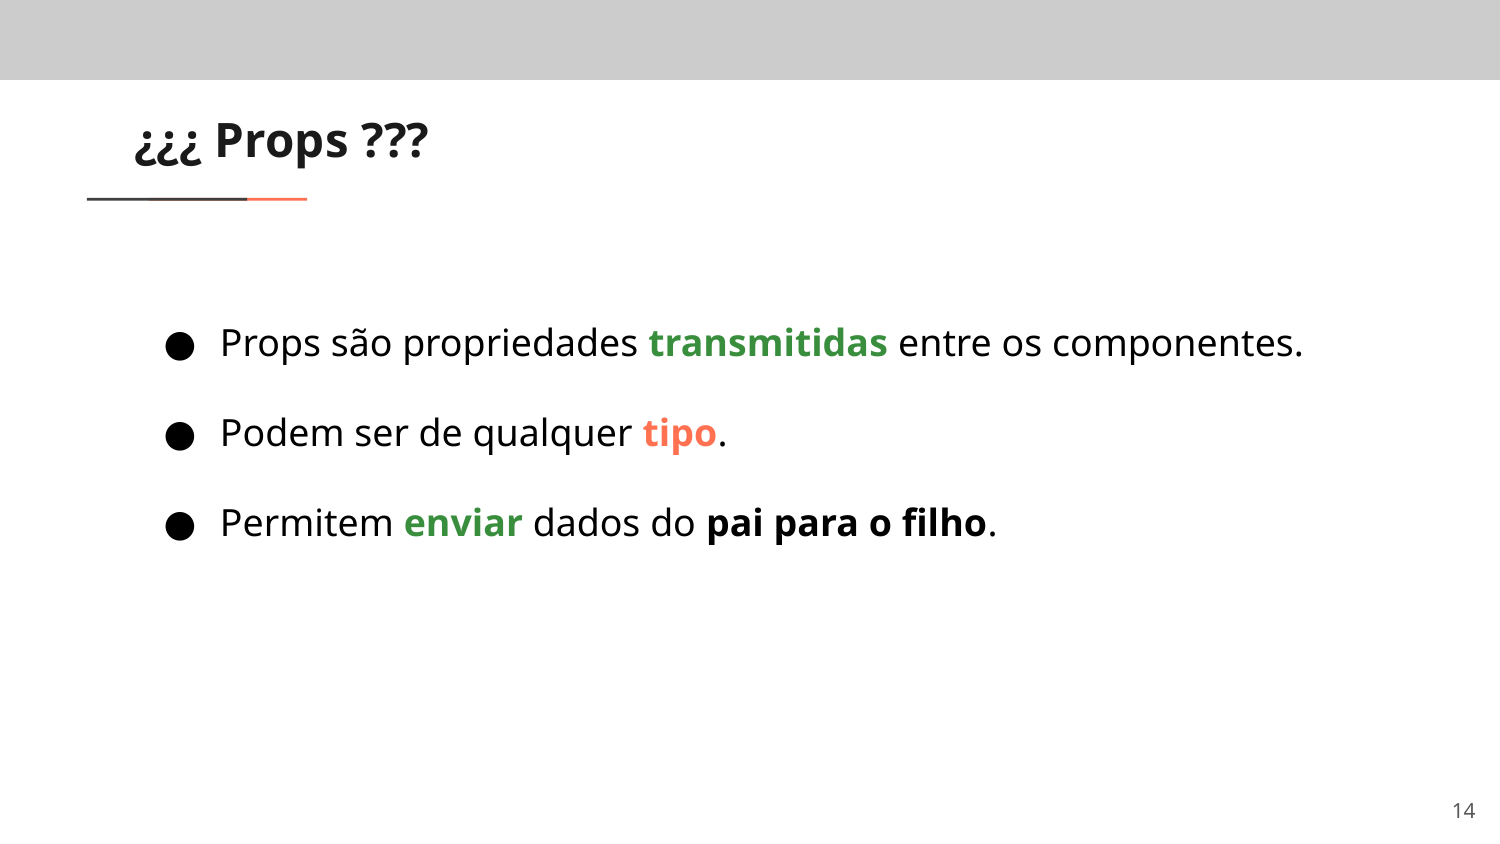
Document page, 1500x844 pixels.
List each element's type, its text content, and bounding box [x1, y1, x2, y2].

title ¿¿¿ Props ??? [119, 94, 1381, 183]
text_box Props são propriedades transmitidas entre os componentes. Podem ser de qualquer tipo. Permitem enviar dados do pai para o filho. [129, 304, 1381, 605]
slide_number ‹#› [1400, 779, 1491, 844]
